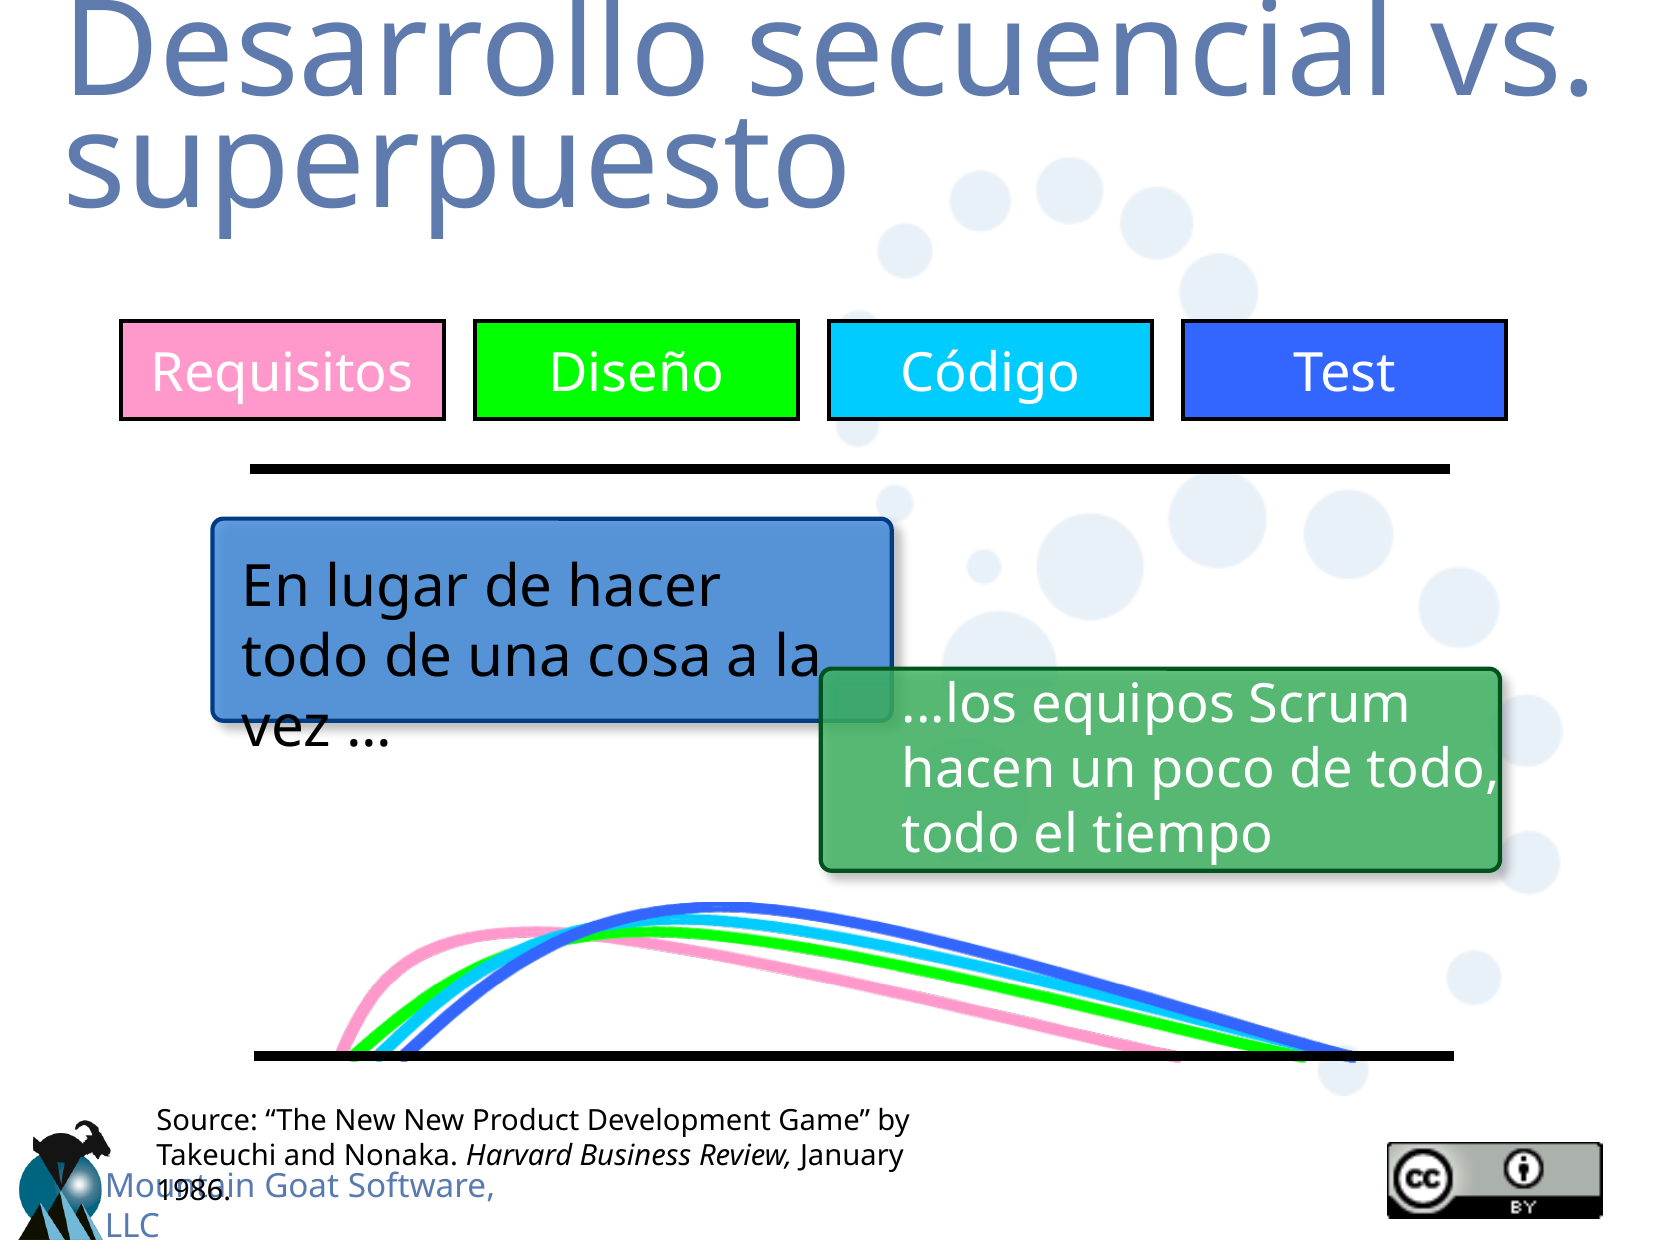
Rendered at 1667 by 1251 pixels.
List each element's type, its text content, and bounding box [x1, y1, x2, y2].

title Desarrollo secuencial vs. superpuesto [56, 0, 1609, 288]
picture [1387, 1142, 1603, 1219]
text_box Diseño [474, 320, 798, 419]
text_box [212, 518, 892, 721]
text_box En lugar de hacer todo de una cosa a la vez ... [233, 539, 869, 702]
picture [335, 901, 1362, 1055]
text_box Requisitos [120, 320, 444, 419]
text_box Source: “The New New Product Development Game” by Takeuchi and Nonaka. Harvard Business Review, January 1986. [156, 1113, 984, 1195]
picture [18, 1120, 111, 1240]
text_box Código [829, 320, 1152, 419]
text_box ...los equipos Scrum hacen un poco de todo, todo el tiempo [893, 660, 1554, 823]
text_box [820, 668, 1501, 871]
picture [335, 1057, 1362, 1066]
text_box Test [1183, 320, 1507, 419]
